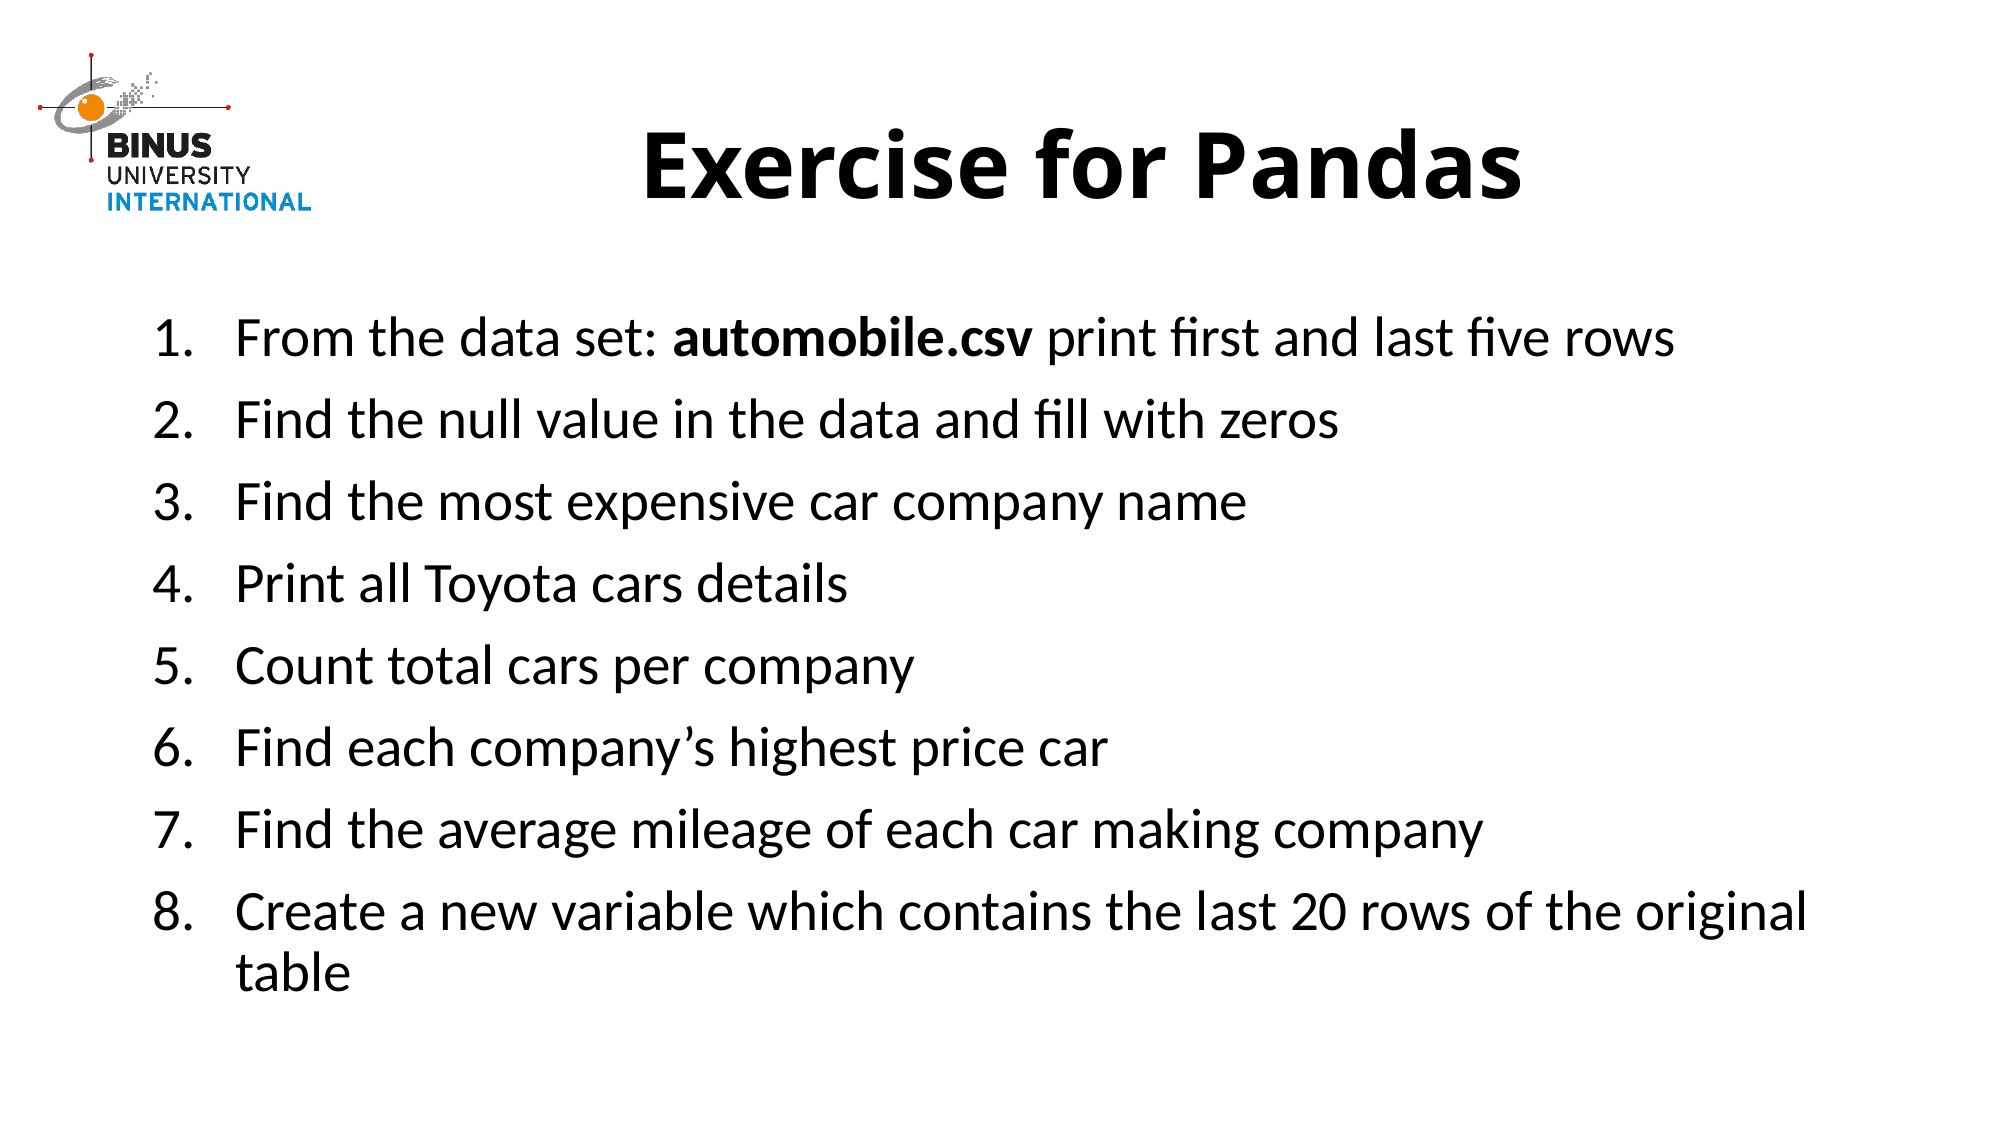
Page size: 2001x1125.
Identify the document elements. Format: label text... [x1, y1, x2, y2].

list From the data set: automobile.csv print first and last five rows Find the null value in the data and fill with zeros Find the most expensive car company name Print all Toyota cars details Count total cars per company Find each company’s highest price car Find the average mileage of each car making company Create a new variable which contains the last 20 rows of the original table [137, 299, 1863, 1014]
title Exercise for Pandas [301, 59, 1863, 278]
picture [0, 0, 348, 269]
